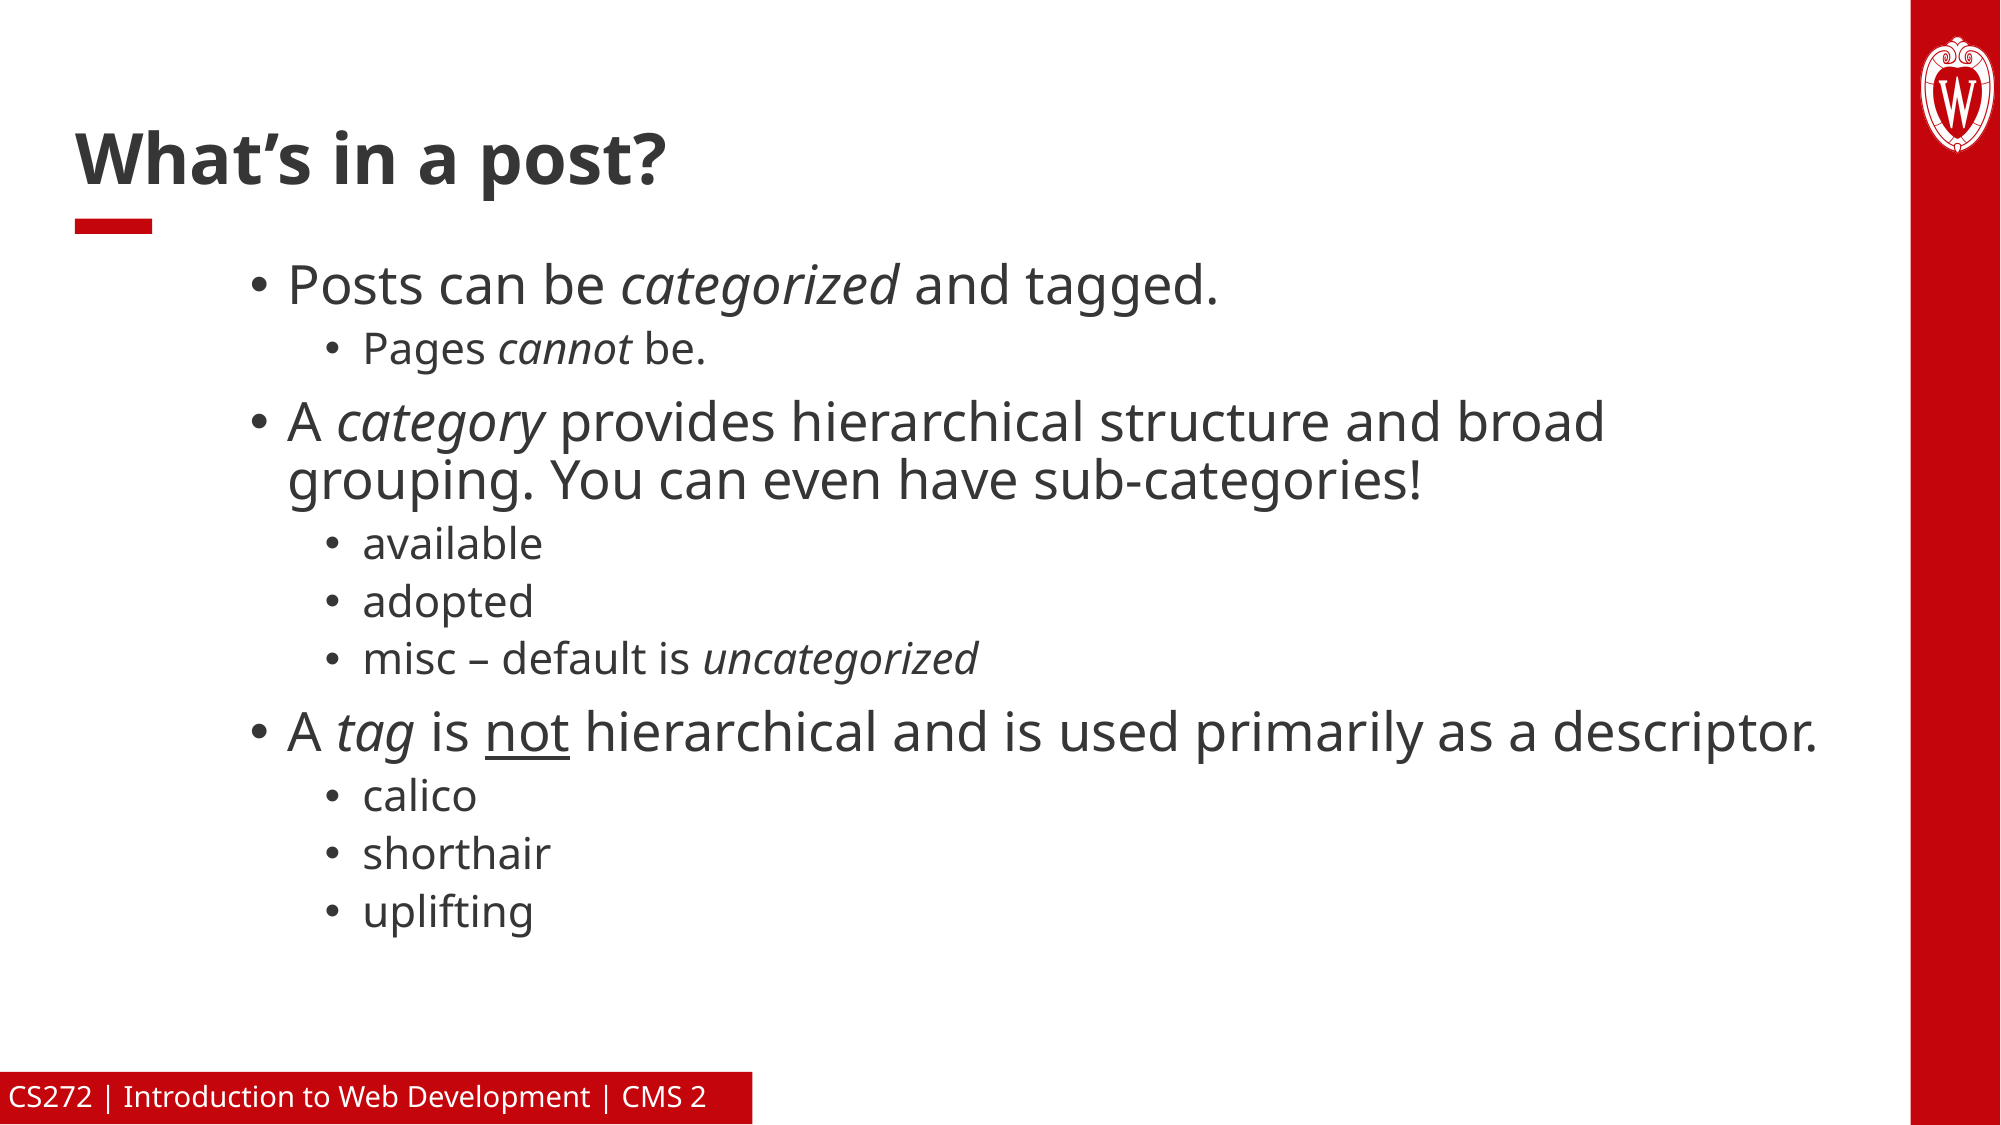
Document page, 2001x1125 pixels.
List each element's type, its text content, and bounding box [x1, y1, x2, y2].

picture [1920, 36, 1995, 154]
title What’s in a post? [75, 115, 1863, 200]
text_box CS272 | Introduction to Web Development | CMS 2 [0, 1071, 753, 1125]
list Posts can be categorized and tagged. Pages cannot be. A category provides hierarchical structure and broad grouping. You can even have sub-categories! available adopted misc – default is uncategorized A tag is not hierarchical and is used primarily as a descriptor. calico shorthair uplifting [249, 249, 1863, 952]
